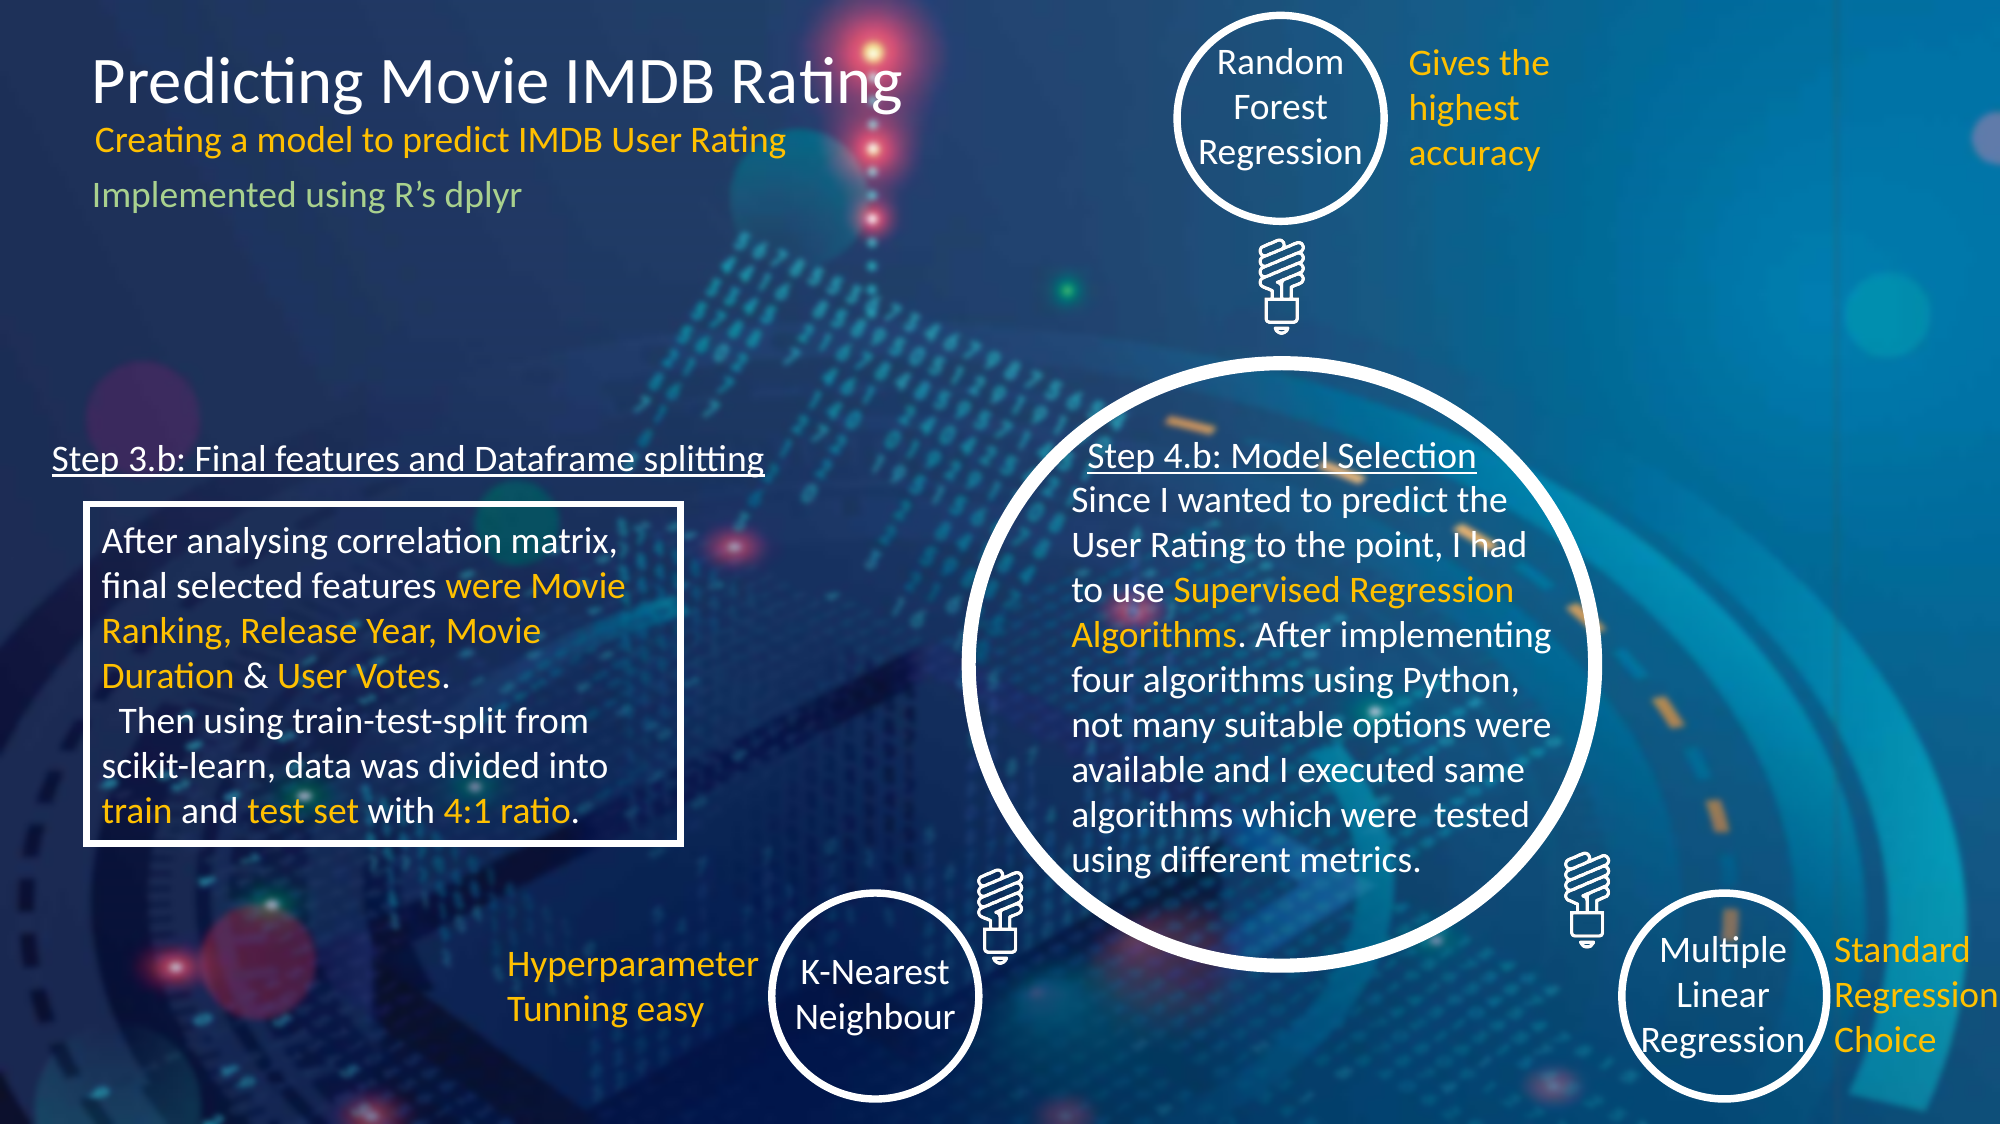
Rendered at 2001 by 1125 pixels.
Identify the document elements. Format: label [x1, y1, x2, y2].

picture [1224, 229, 1339, 345]
list [0, 0, 2000, 1125]
picture [943, 859, 1057, 975]
picture [1530, 842, 1645, 959]
